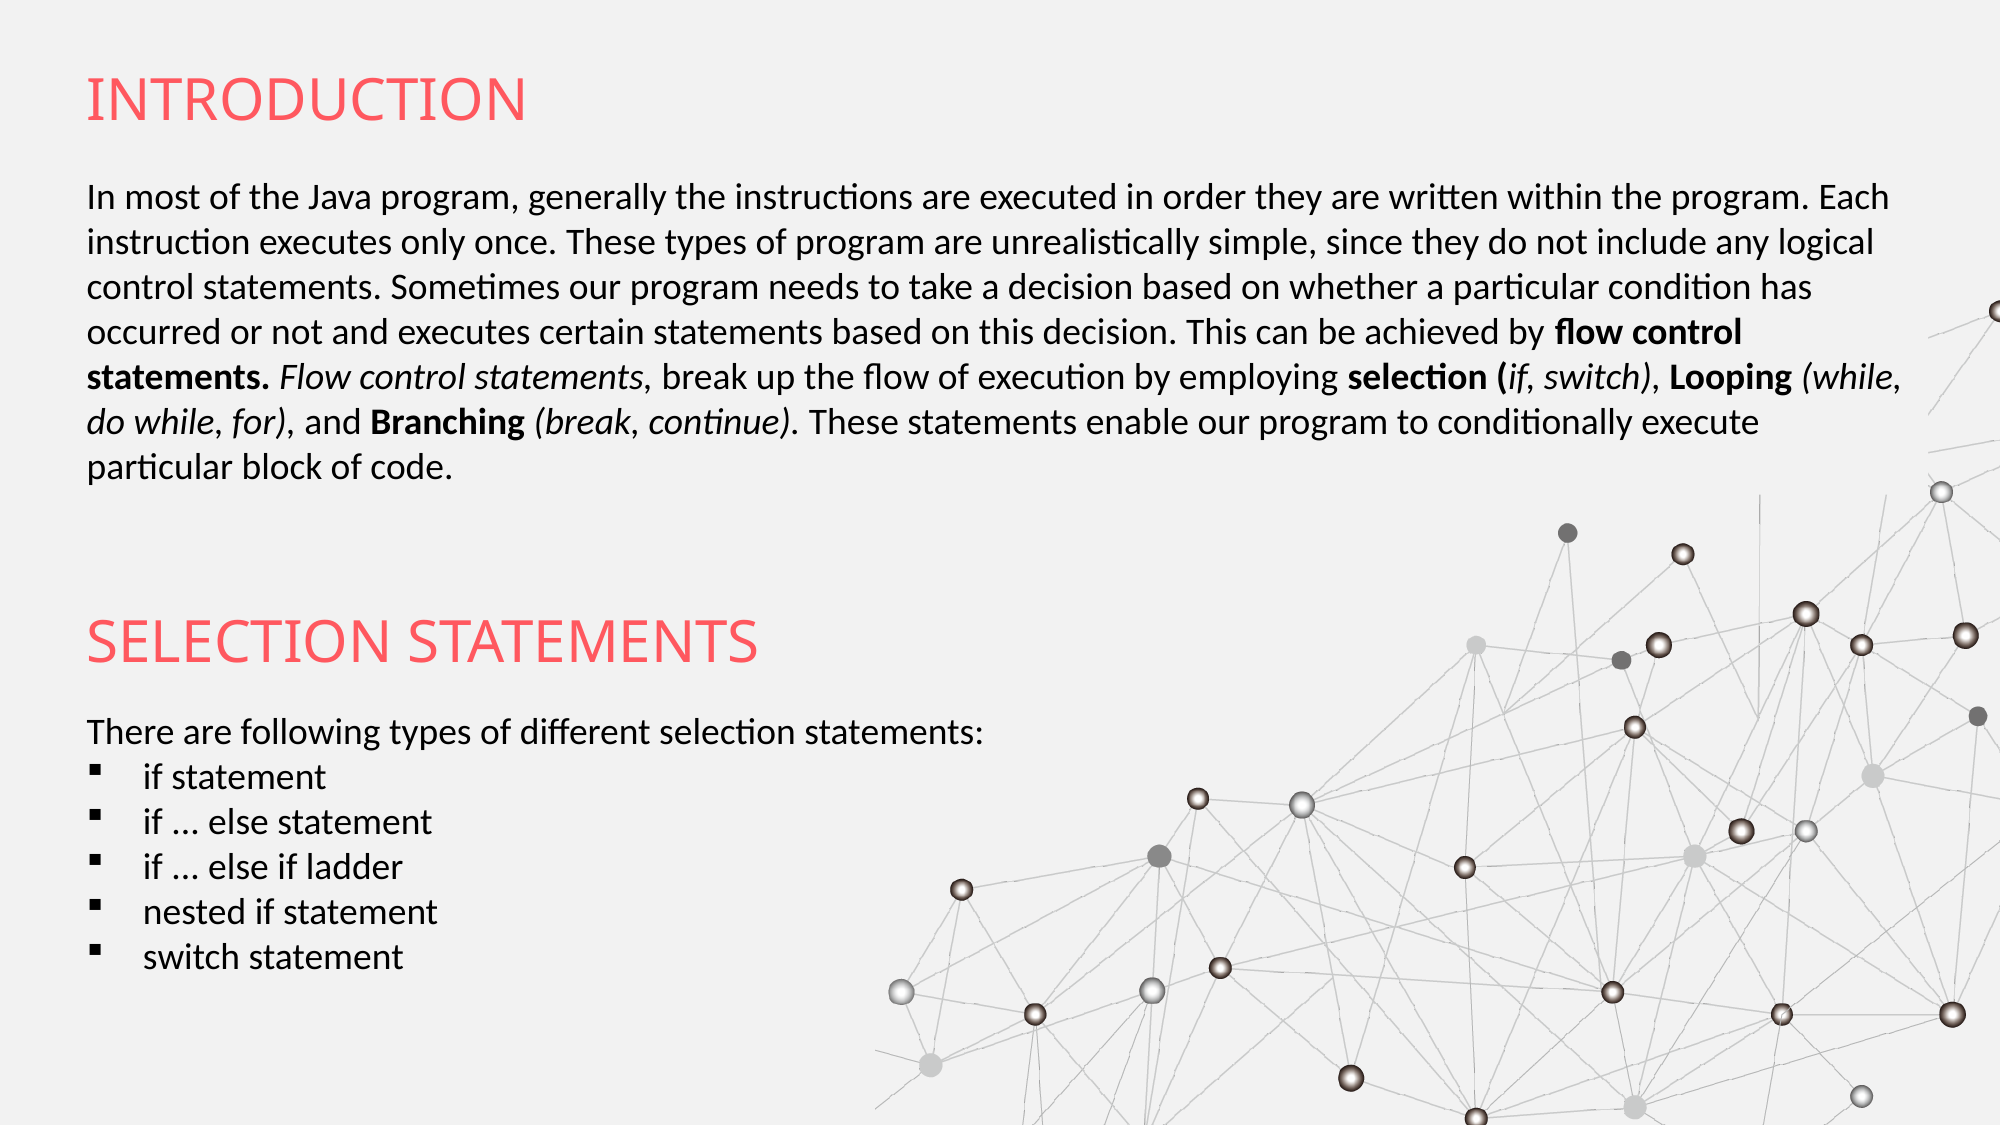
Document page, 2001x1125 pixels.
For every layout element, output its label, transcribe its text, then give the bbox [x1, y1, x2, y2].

text_box SELECTION STATEMENTS [71, 596, 874, 682]
text_box In most of the Java program, generally the instructions are executed in order they are written within the program. Each instruction executes only once. These types of program are unrealistically simple, since they do not include any logical control statements. Sometimes our program needs to take a decision based on whether a particular condition has occurred or not and executes certain statements based on this decision. This can be achieved by flow control statements. Flow control statements, break up the flow of execution by employing selection (if, switch), Looping (while, do while, for), and Branching (break, continue). These statements enable our program to conditionally execute particular block of code. [71, 164, 874, 495]
text_box INTRODUCTION [71, 55, 668, 140]
text_box There are following types of different selection statements: if statement if ... else statement if ... else if ladder nested if statement switch statement [71, 699, 874, 985]
picture [874, 0, 2000, 1125]
